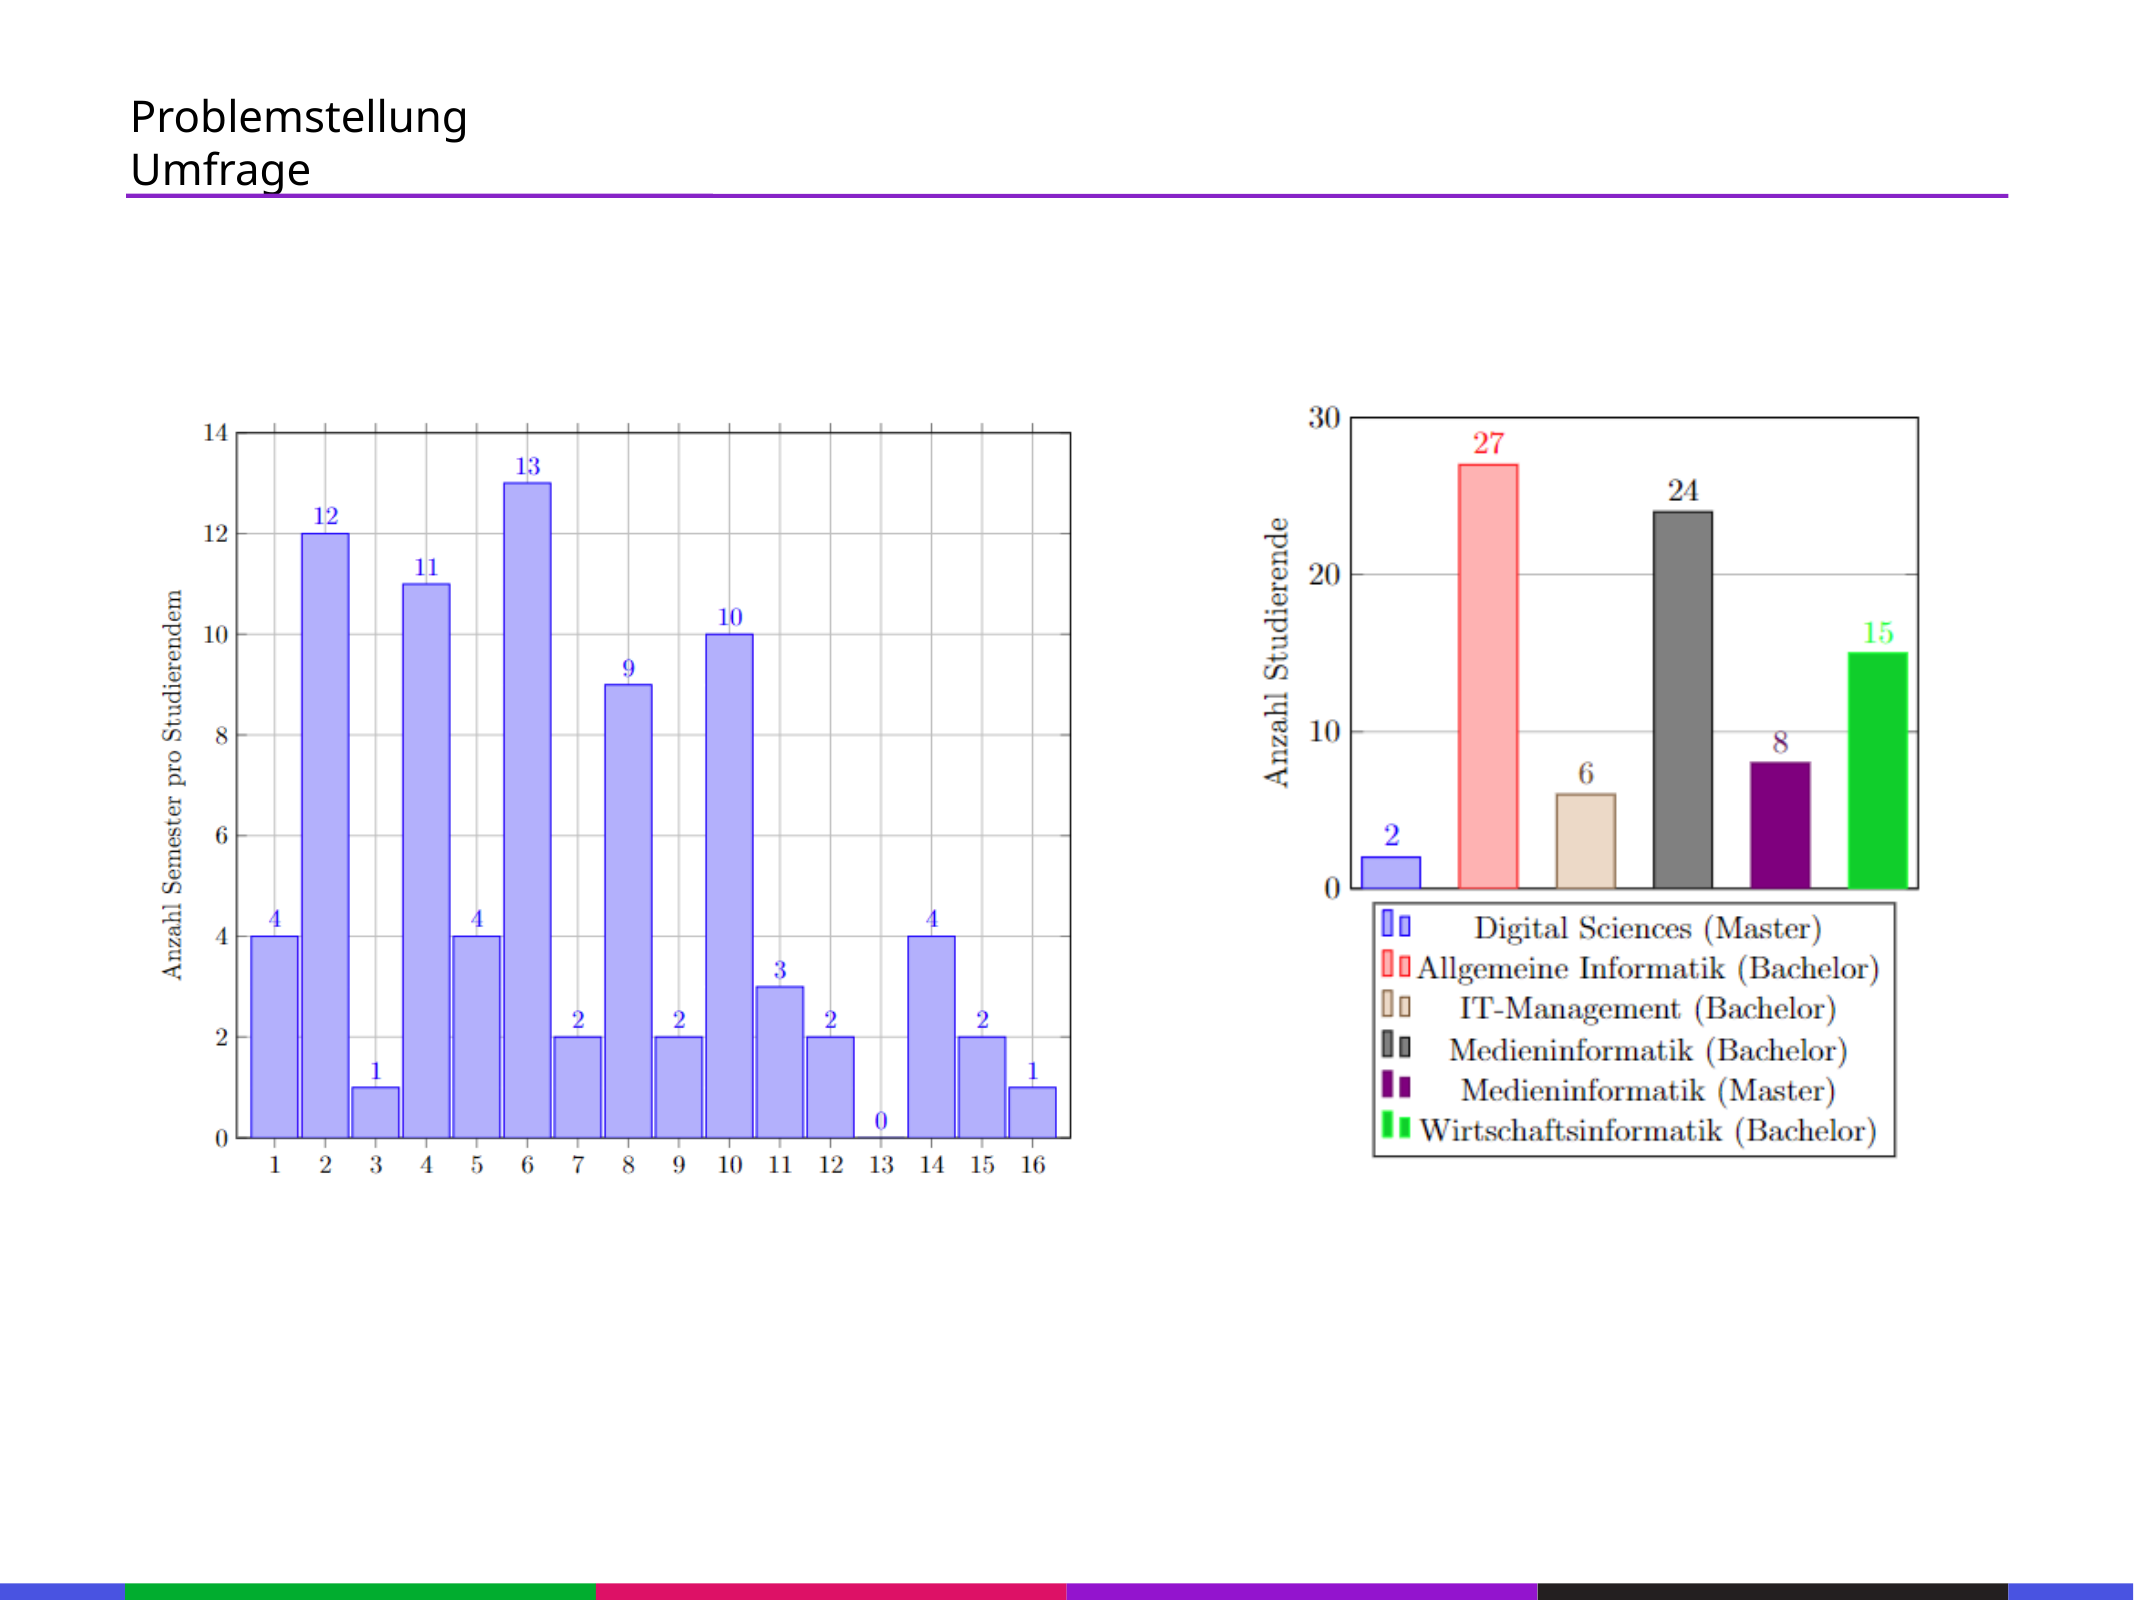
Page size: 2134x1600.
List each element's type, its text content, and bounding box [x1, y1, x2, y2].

picture [125, 394, 1114, 1196]
text_box Problemstellung Umfrage [130, 89, 470, 195]
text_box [0, 1583, 2134, 1600]
picture [1229, 366, 2009, 1175]
